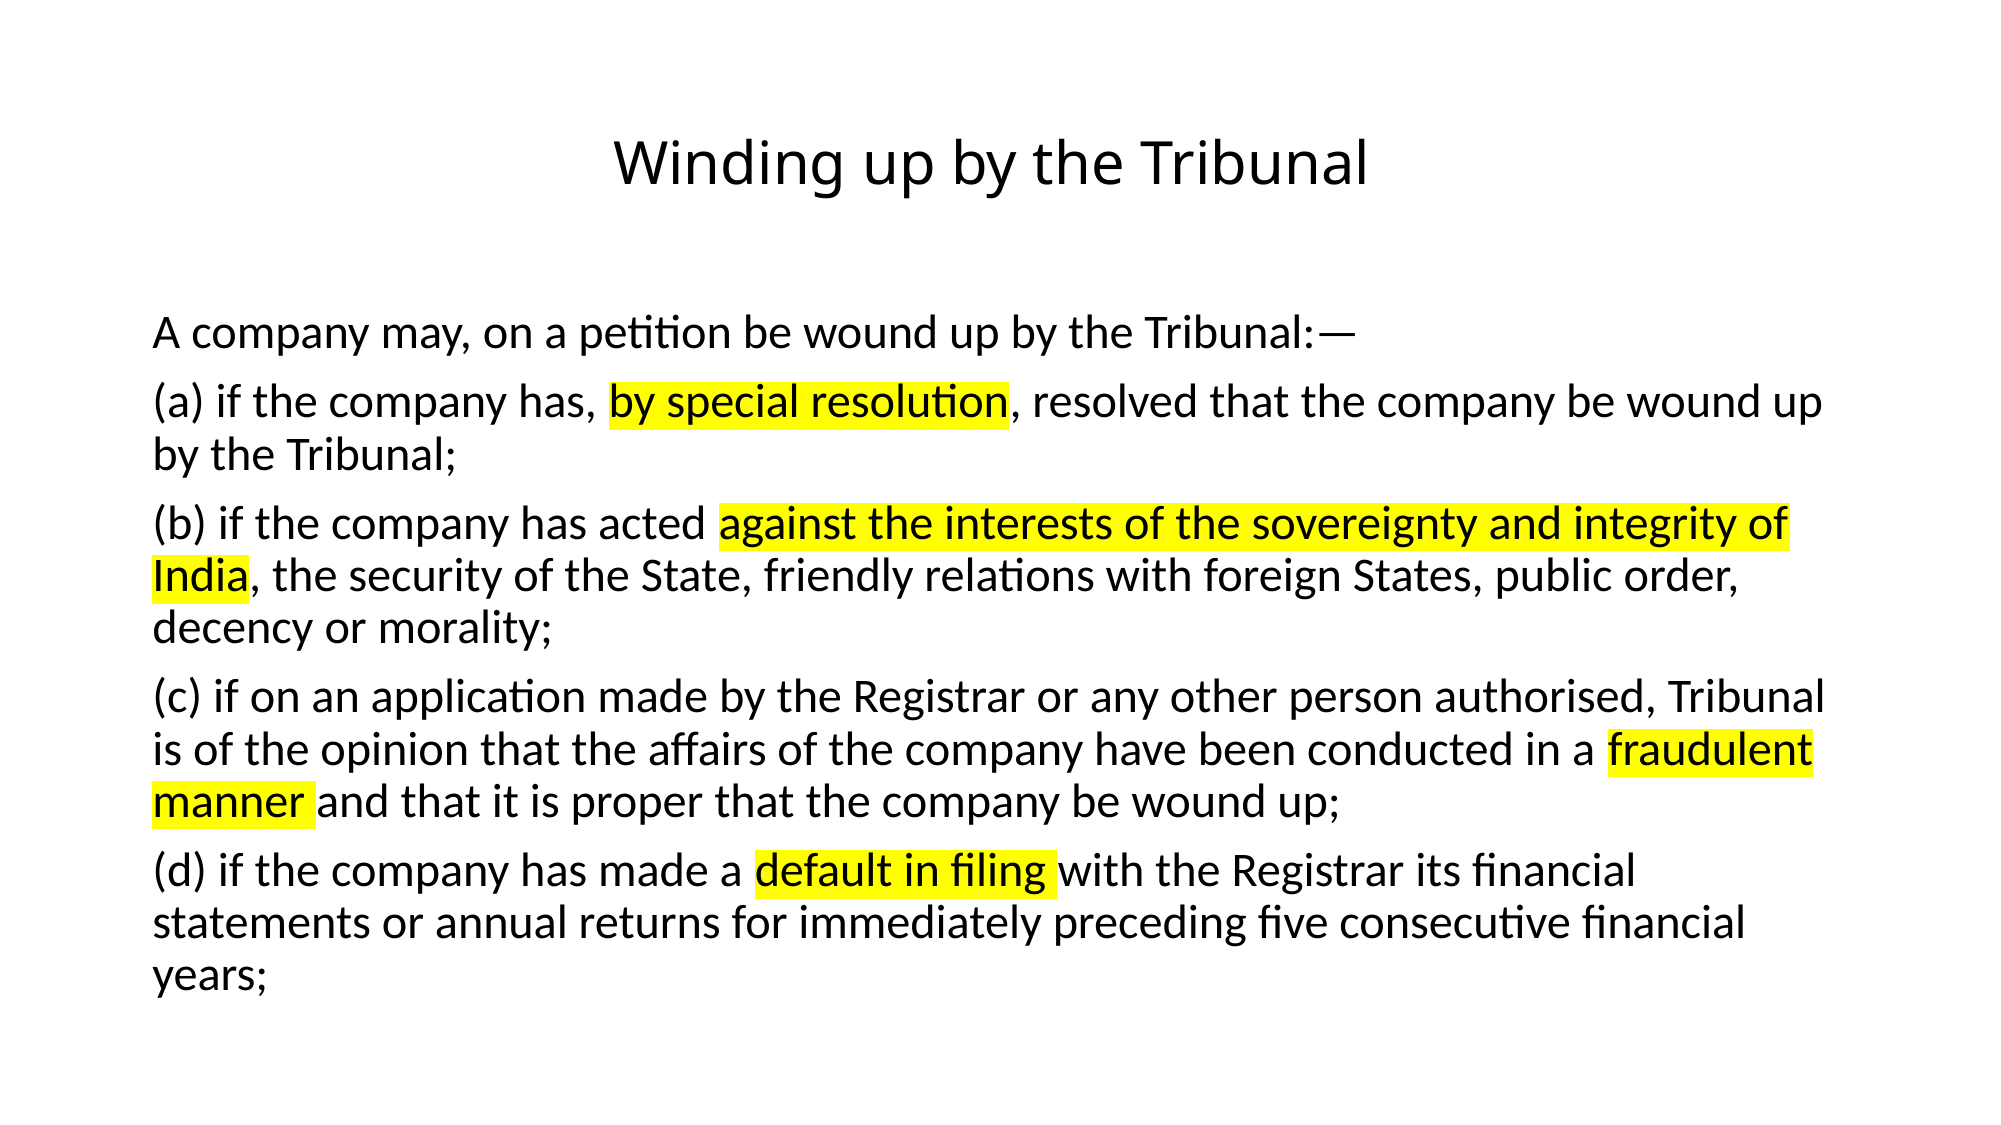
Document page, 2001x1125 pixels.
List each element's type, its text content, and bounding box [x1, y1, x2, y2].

title Winding up by the Tribunal [137, 59, 1863, 278]
list A company may, on a petition be wound up by the Tribunal:— (a) if the company has, by special resolution, resolved that the company be wound up by the Tribunal; (b) if the company has acted against the interests of the sovereignty and integrity of India, the security of the State, friendly relations with foreign States, public order, decency or morality; (c) if on an application made by the Registrar or any other person authorised, Tribunal is of the opinion that the affairs of the company have been conducted in a fraudulent manner and that it is proper that the company be wound up; (d) if the company has made a default in filing with the Registrar its financial statements or annual returns for immediately preceding five consecutive financial years; [137, 299, 1863, 1014]
